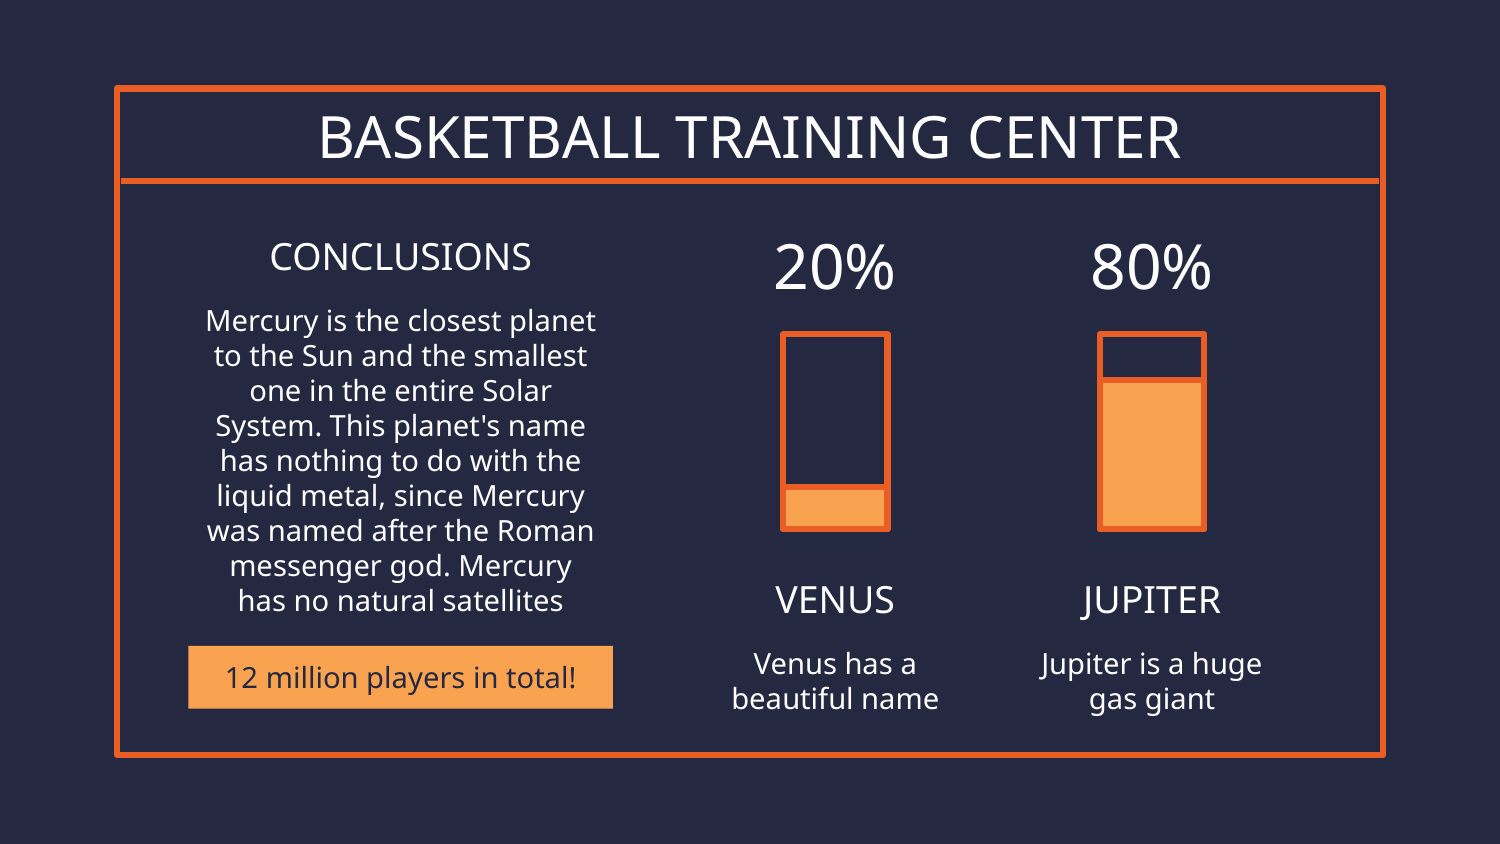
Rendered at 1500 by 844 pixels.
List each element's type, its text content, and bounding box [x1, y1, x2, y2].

text_box 20% [702, 217, 969, 312]
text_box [188, 217, 614, 621]
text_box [1018, 560, 1286, 725]
text_box 80% [1018, 217, 1286, 312]
text_box [783, 334, 888, 487]
text_box [1099, 380, 1205, 529]
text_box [701, 560, 969, 725]
text_box [783, 487, 888, 529]
text_box 12 million players in total! [188, 645, 613, 709]
title BASKETBALL TRAINING CENTER [116, 88, 1383, 183]
text_box [1099, 334, 1205, 380]
